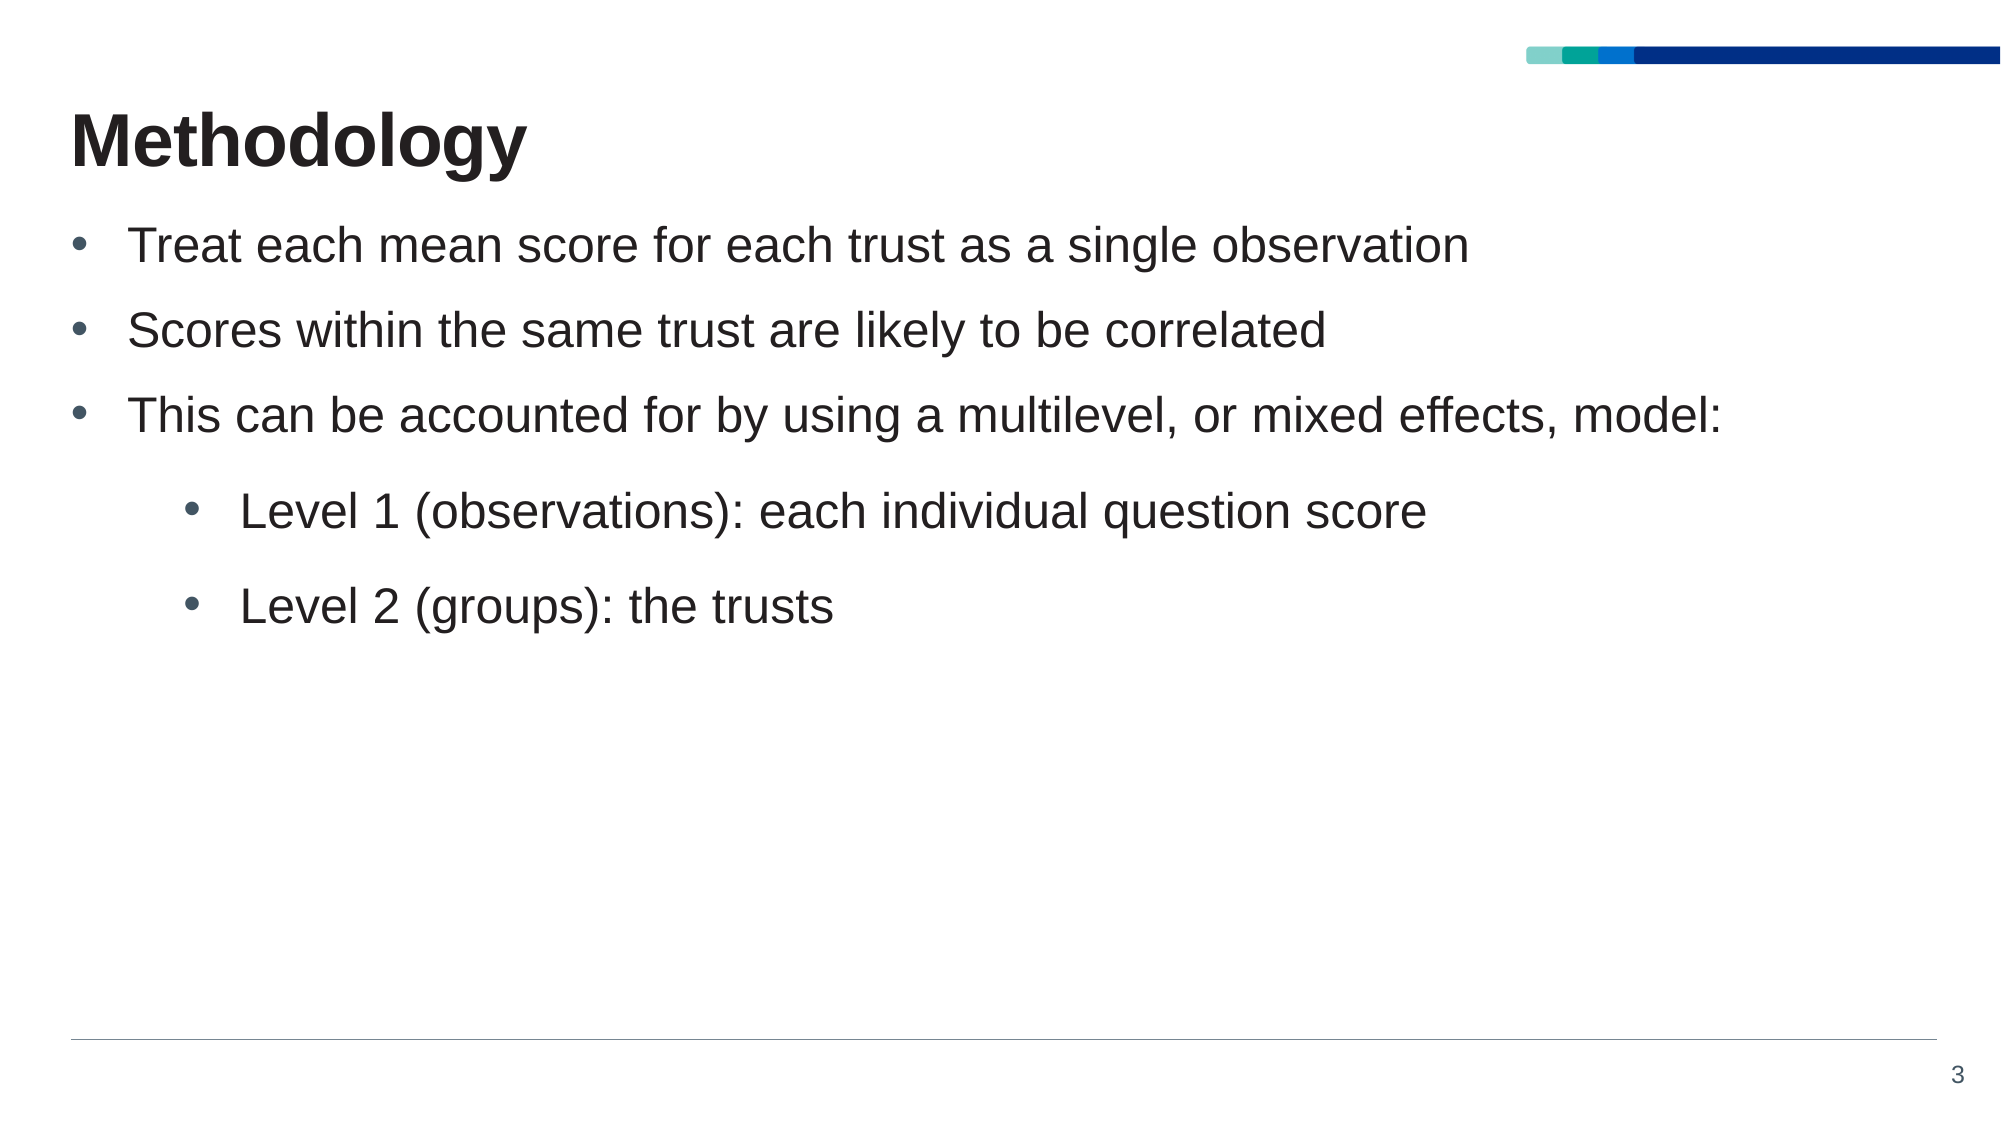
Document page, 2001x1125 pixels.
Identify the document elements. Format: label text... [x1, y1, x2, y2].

picture [1513, 41, 2001, 71]
list Treat each mean score for each trust as a single observation Scores within the same trust are likely to be correlated This can be accounted for by using a multilevel, or mixed effects, model: Level 1 (observations): each individual question score Level 2 (groups): the trusts [70, 212, 1890, 1022]
title Methodology [70, 70, 1942, 213]
